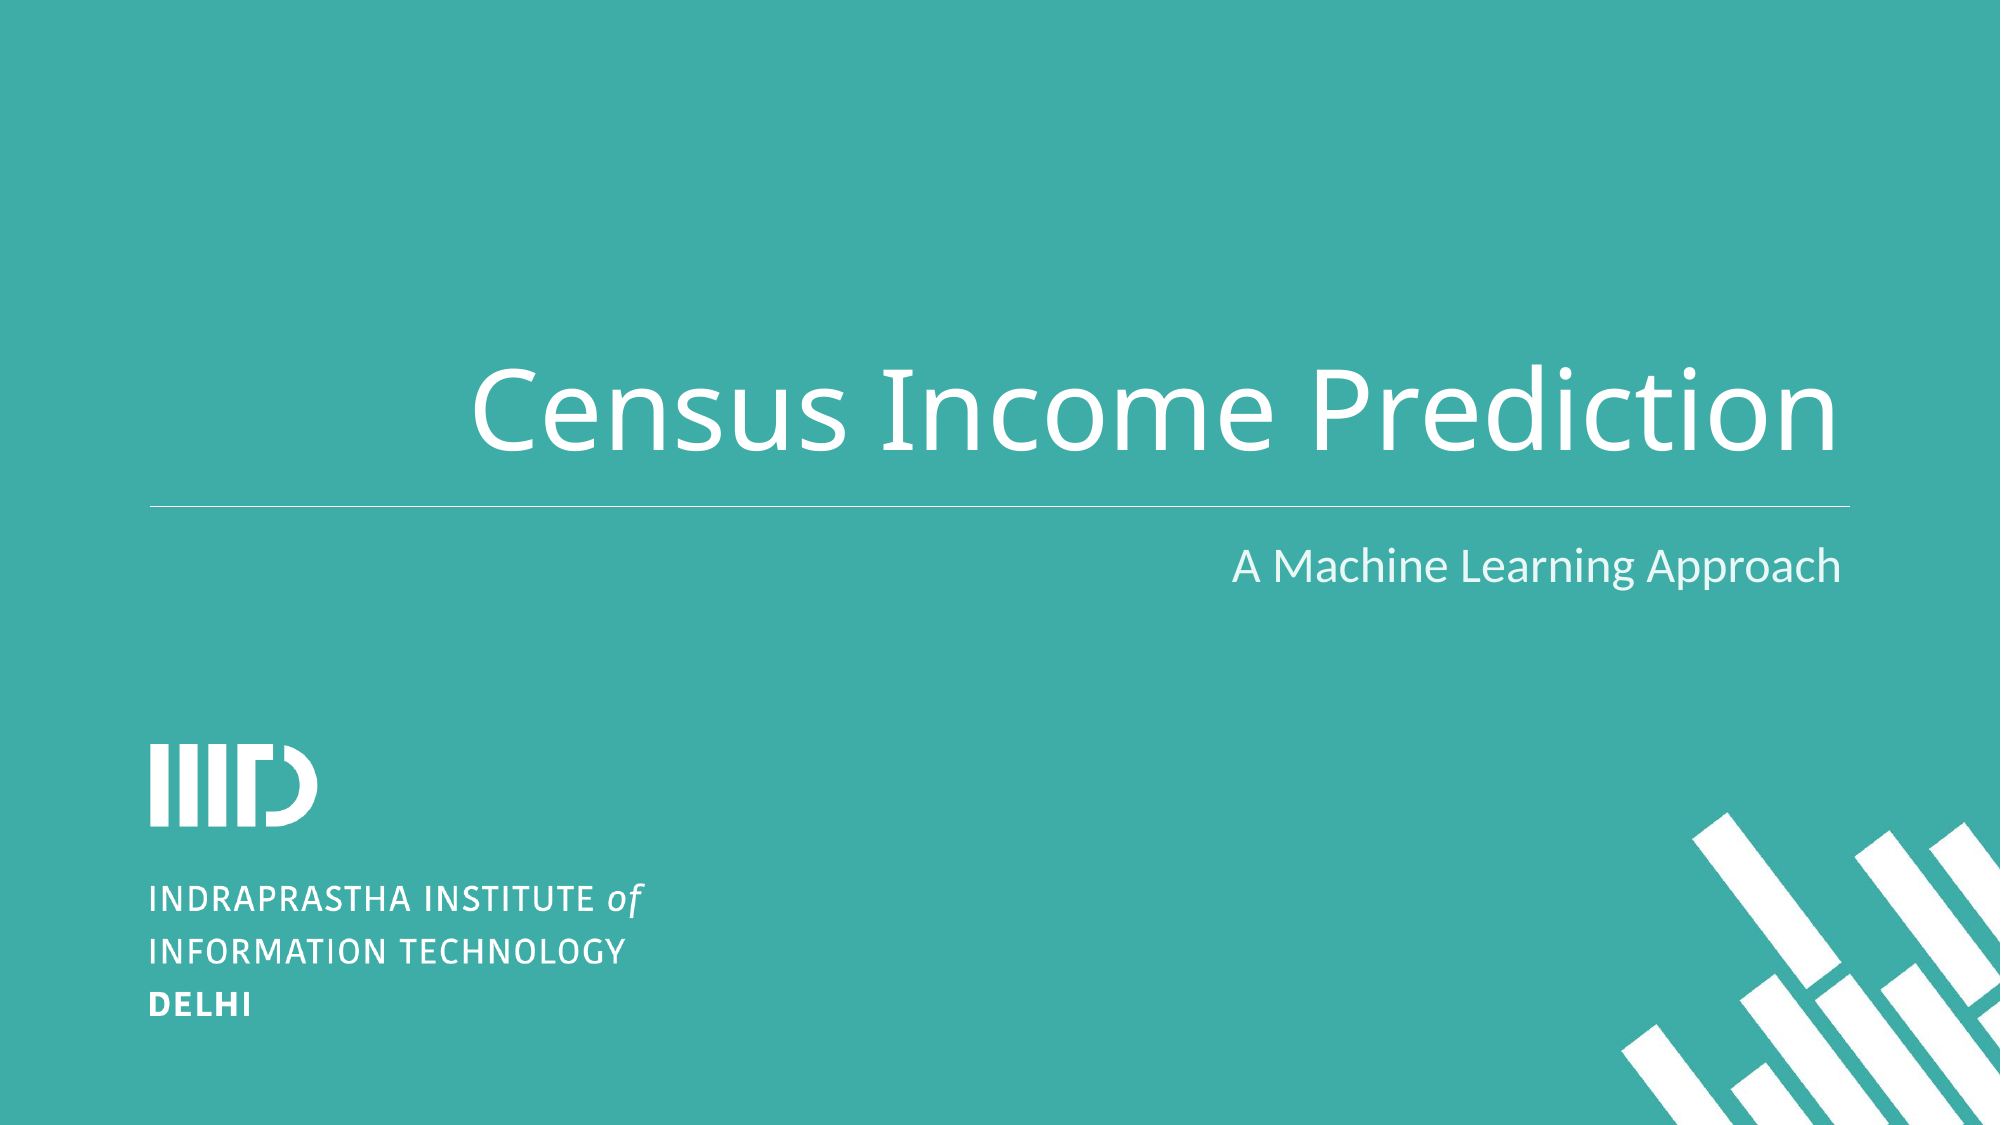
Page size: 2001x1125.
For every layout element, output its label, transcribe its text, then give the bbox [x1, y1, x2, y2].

picture [150, 743, 645, 1016]
subtitle A Machine Learning Approach [899, 531, 1851, 868]
picture [1593, 779, 2000, 1125]
title Census Income Prediction [249, 173, 1851, 483]
